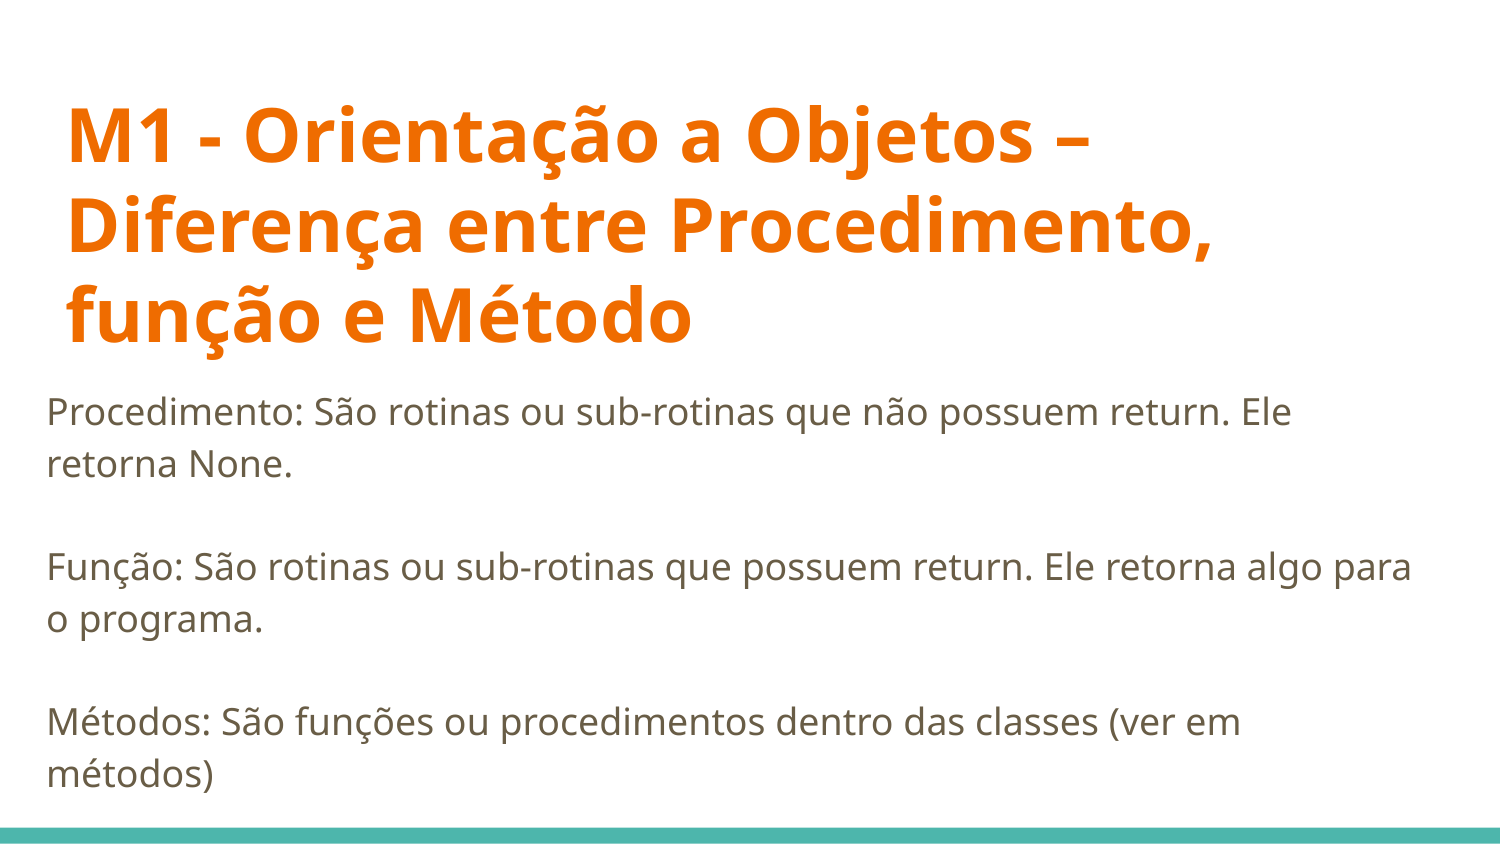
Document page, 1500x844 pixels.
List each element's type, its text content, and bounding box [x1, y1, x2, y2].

text_box Procedimento: São rotinas ou sub-rotinas que não possuem return. Ele retorna None. Função: São rotinas ou sub-rotinas que possuem return. Ele retorna algo para o programa. Métodos: São funções ou procedimentos dentro das classes (ver em métodos) [31, 366, 1430, 626]
text_box M1 - Orientação a Objetos – Diferença entre Procedimento, função e Método [51, 72, 1449, 189]
